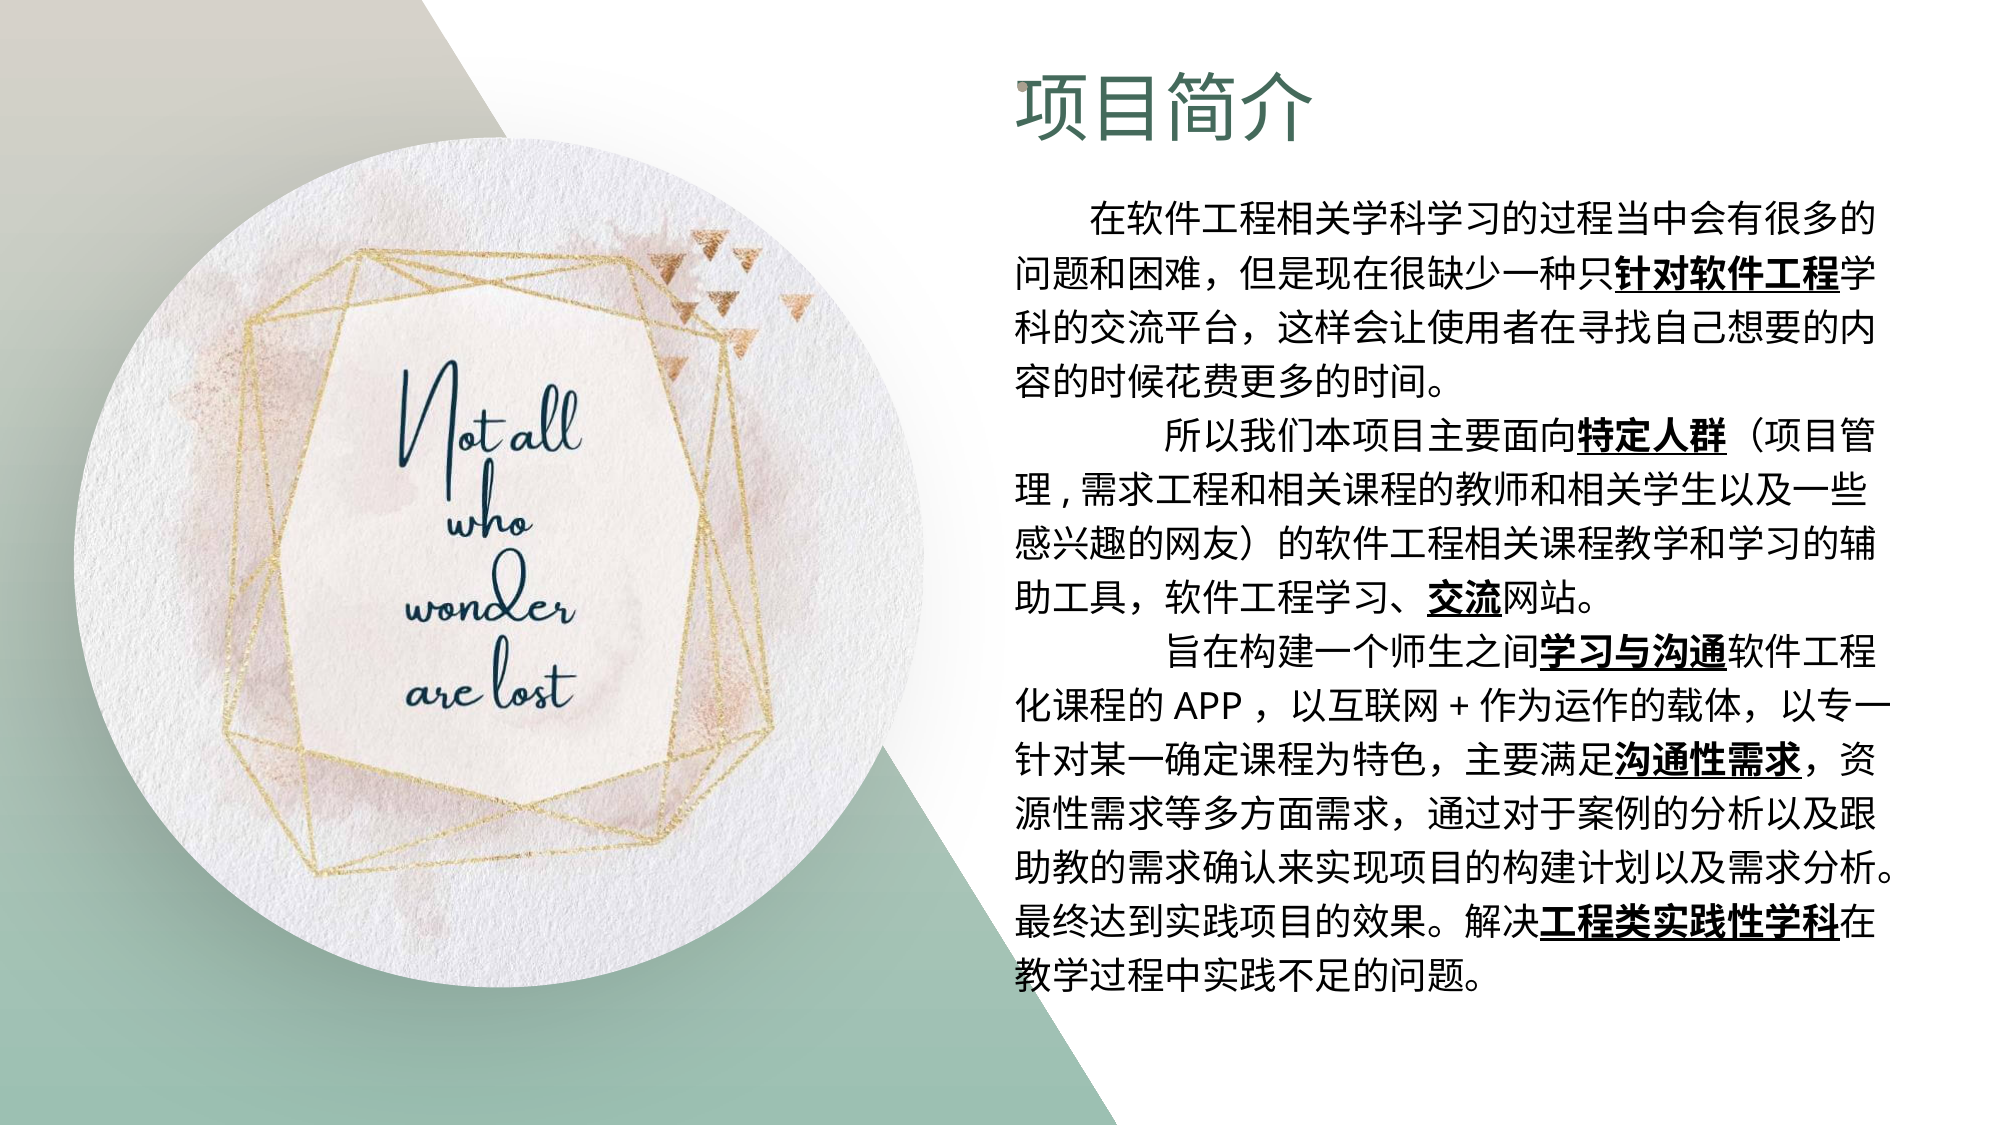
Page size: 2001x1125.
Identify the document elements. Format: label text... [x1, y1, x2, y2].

text_box 在软件工程相关学科学习的过程当中会有很多的问题和困难，但是现在很缺少一种只针对软件工程学科的交流平台，这样会让使用者在寻找自己想要的内容的时候花费更多的时间。 所以我们本项目主要面向特定人群（项目管理,需求工程和相关课程的教师和相关学生以及一些感兴趣的网友）的软件工程相关课程教学和学习的辅助工具，软件工程学习、交流网站。 旨在构建一个师生之间学习与沟通软件工程化课程的APP，以互联网+作为运作的载体，以专一针对某一确定课程为特色，主要满足沟通性需求，资源性需求等多方面需求，通过对于案例的分析以及跟助教的需求确认来实现项目的构建计划以及需求分析。最终达到实践项目的效果。解决工程类实践性学科在教学过程中实践不足的问题。 [999, 173, 1913, 1005]
picture [73, 137, 924, 988]
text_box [999, 36, 1666, 174]
